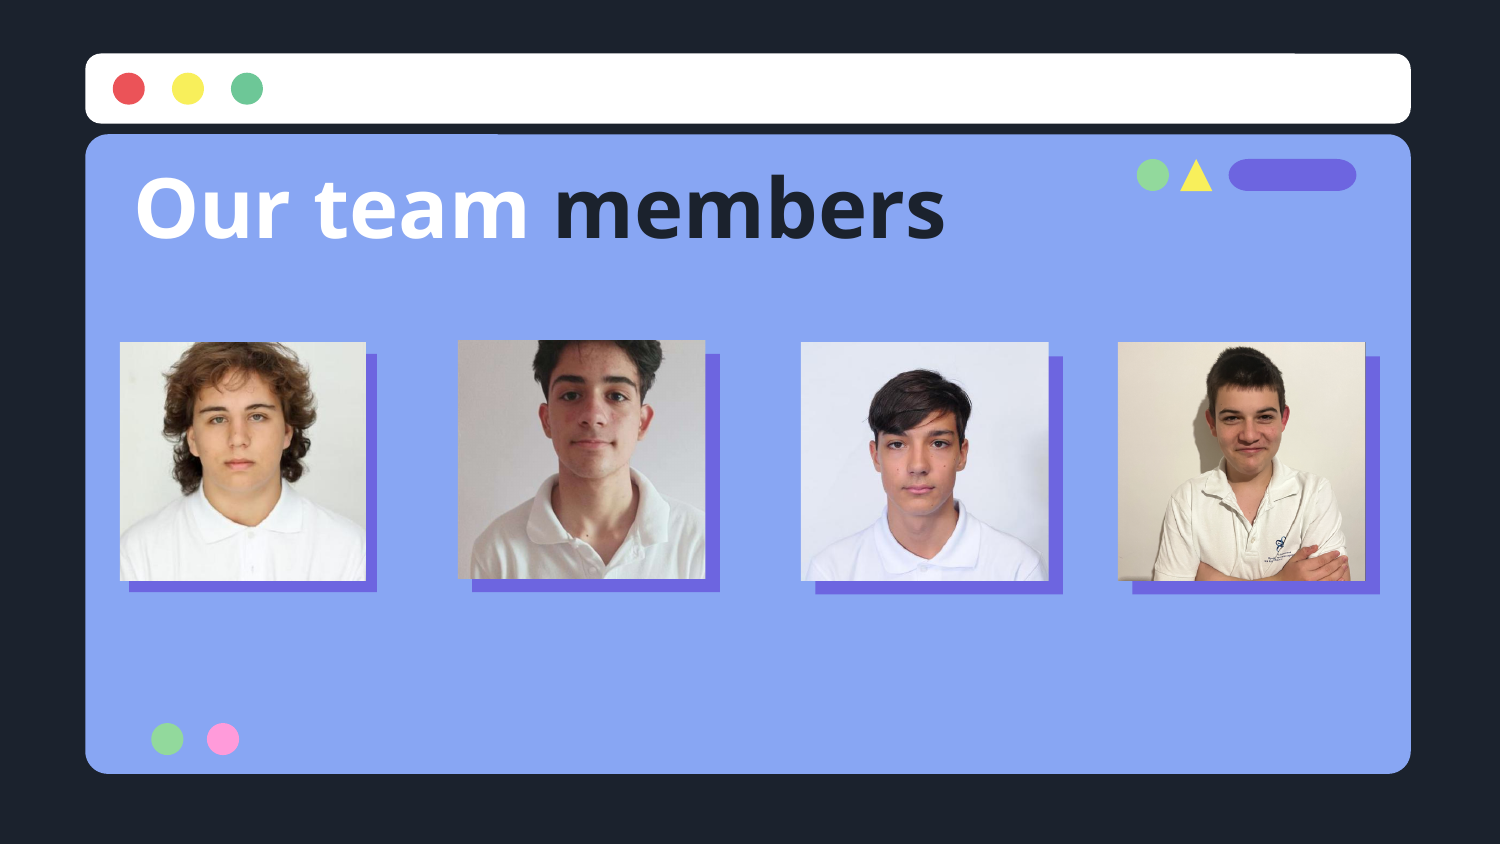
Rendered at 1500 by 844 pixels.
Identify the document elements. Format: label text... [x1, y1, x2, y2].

text_box [815, 356, 1063, 595]
picture [800, 342, 1049, 581]
text_box [1132, 356, 1380, 595]
picture [457, 339, 706, 579]
text_box [129, 353, 377, 593]
picture [119, 342, 366, 581]
title Our team members [118, 158, 1382, 252]
picture [1117, 342, 1366, 581]
text_box [472, 353, 720, 593]
